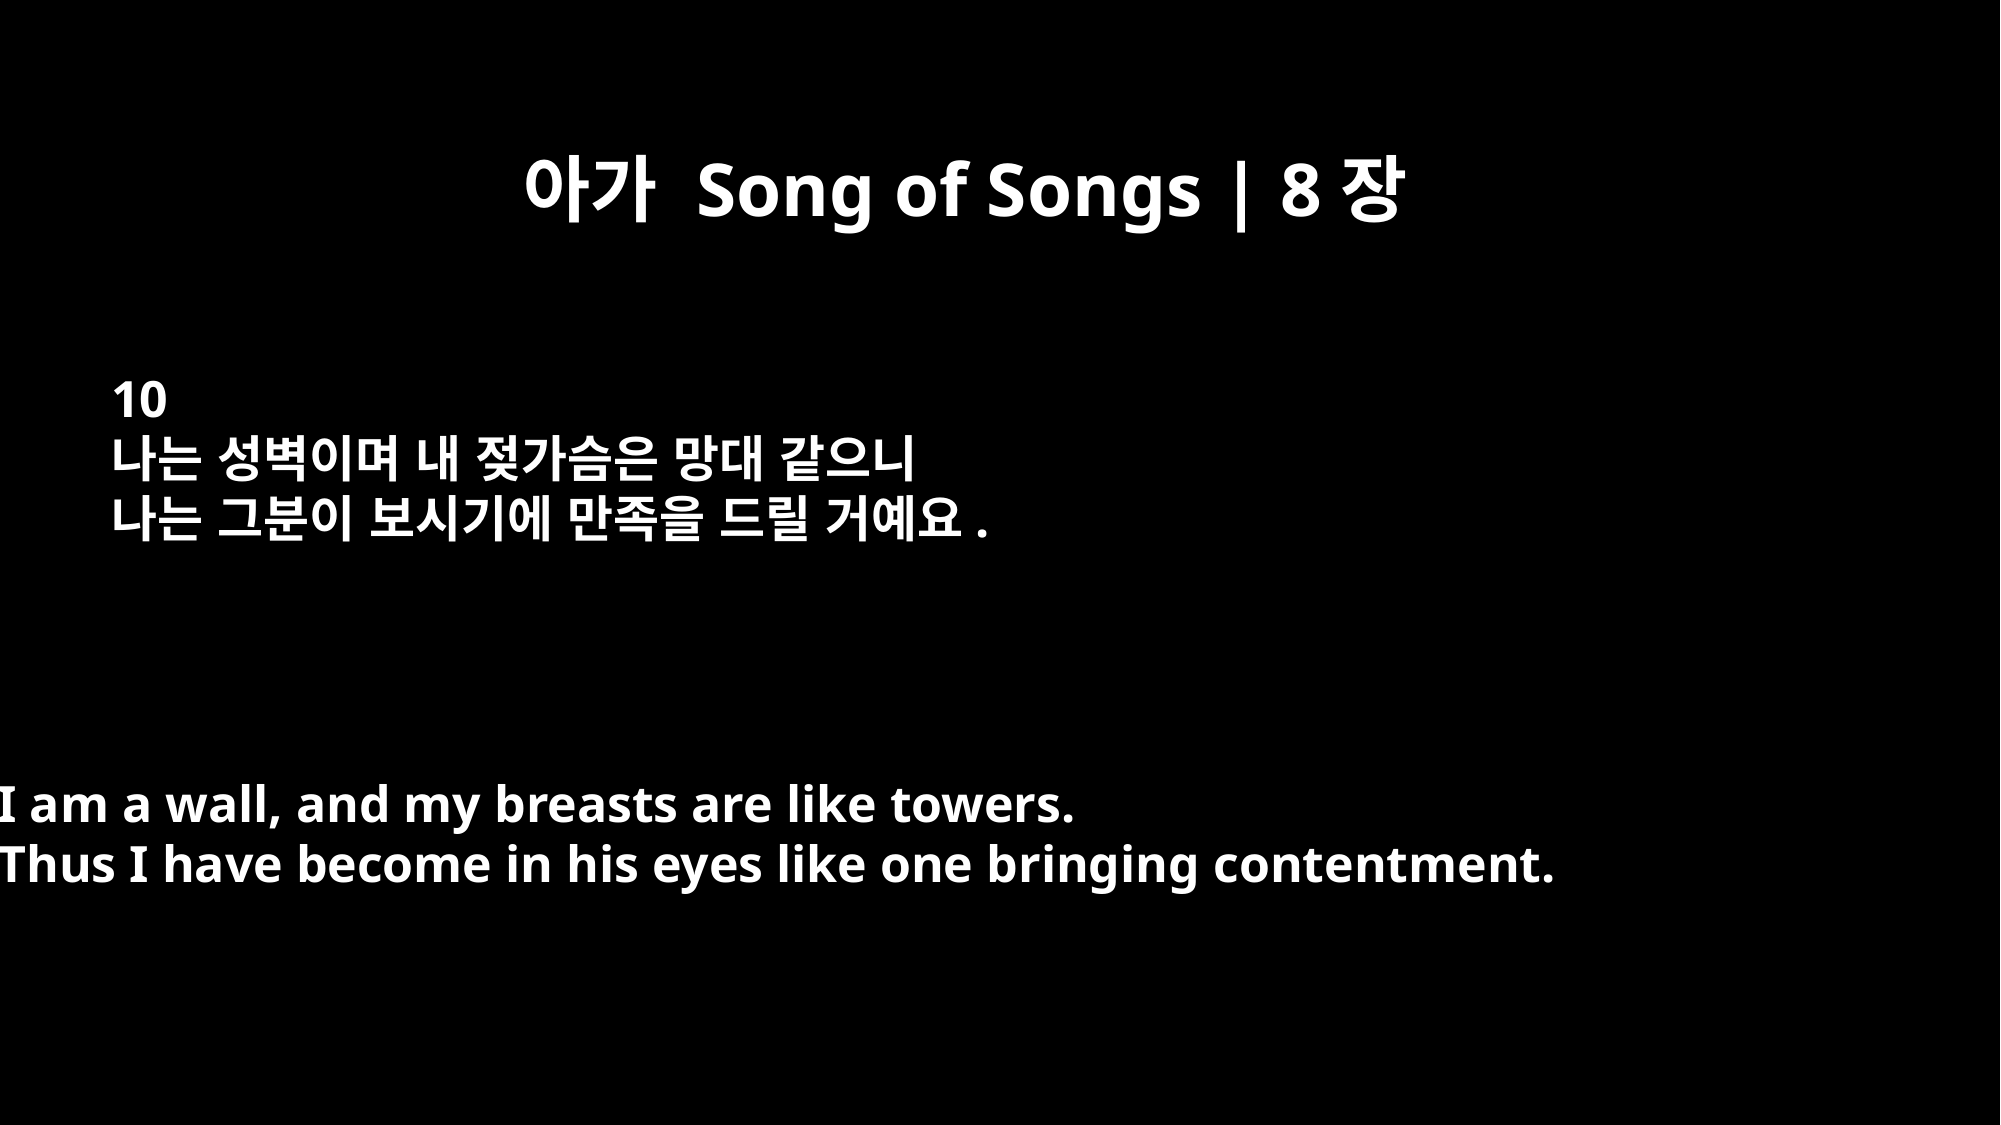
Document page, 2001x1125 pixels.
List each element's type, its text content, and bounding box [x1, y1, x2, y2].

text_box I am a wall, and my breasts are like towers. Thus I have become in his eyes like one bringing contentment. [0, 764, 1572, 900]
text_box 아가 Song of Songs | 8장 [508, 136, 1424, 239]
text_box 10 나는 성벽이며 내 젖가슴은 망대 같으니 나는 그분이 보시기에 만족을 드릴 거예요. [96, 359, 1005, 555]
